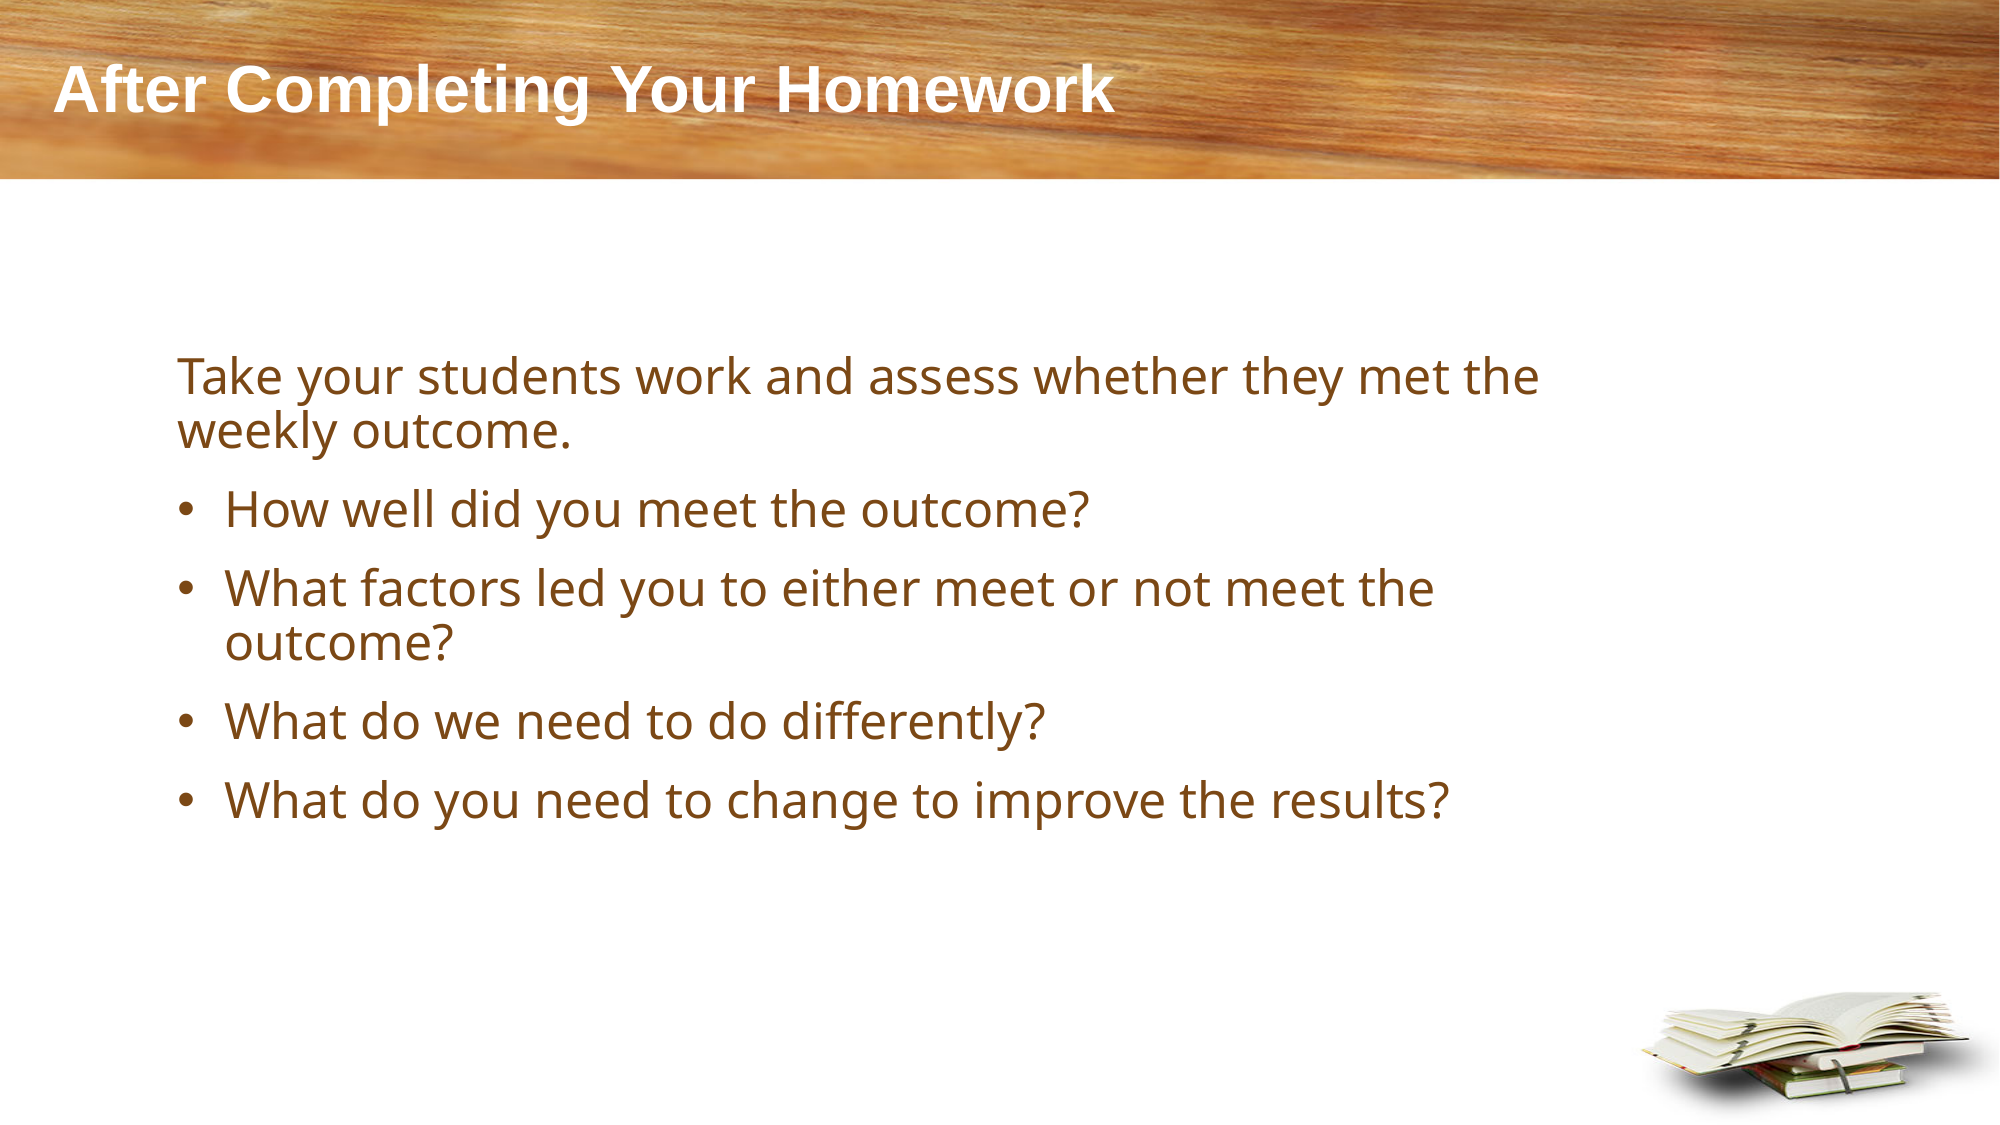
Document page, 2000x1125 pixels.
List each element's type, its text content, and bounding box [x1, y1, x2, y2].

title After Completing Your Homework [0, 2, 2000, 179]
picture [0, 179, 2000, 1125]
list Take your students work and assess whether they met the weekly outcome. How well did you meet the outcome? What factors led you to either meet or not meet the outcome? What do we need to do differently? What do you need to change to improve the results? [162, 262, 1675, 1013]
